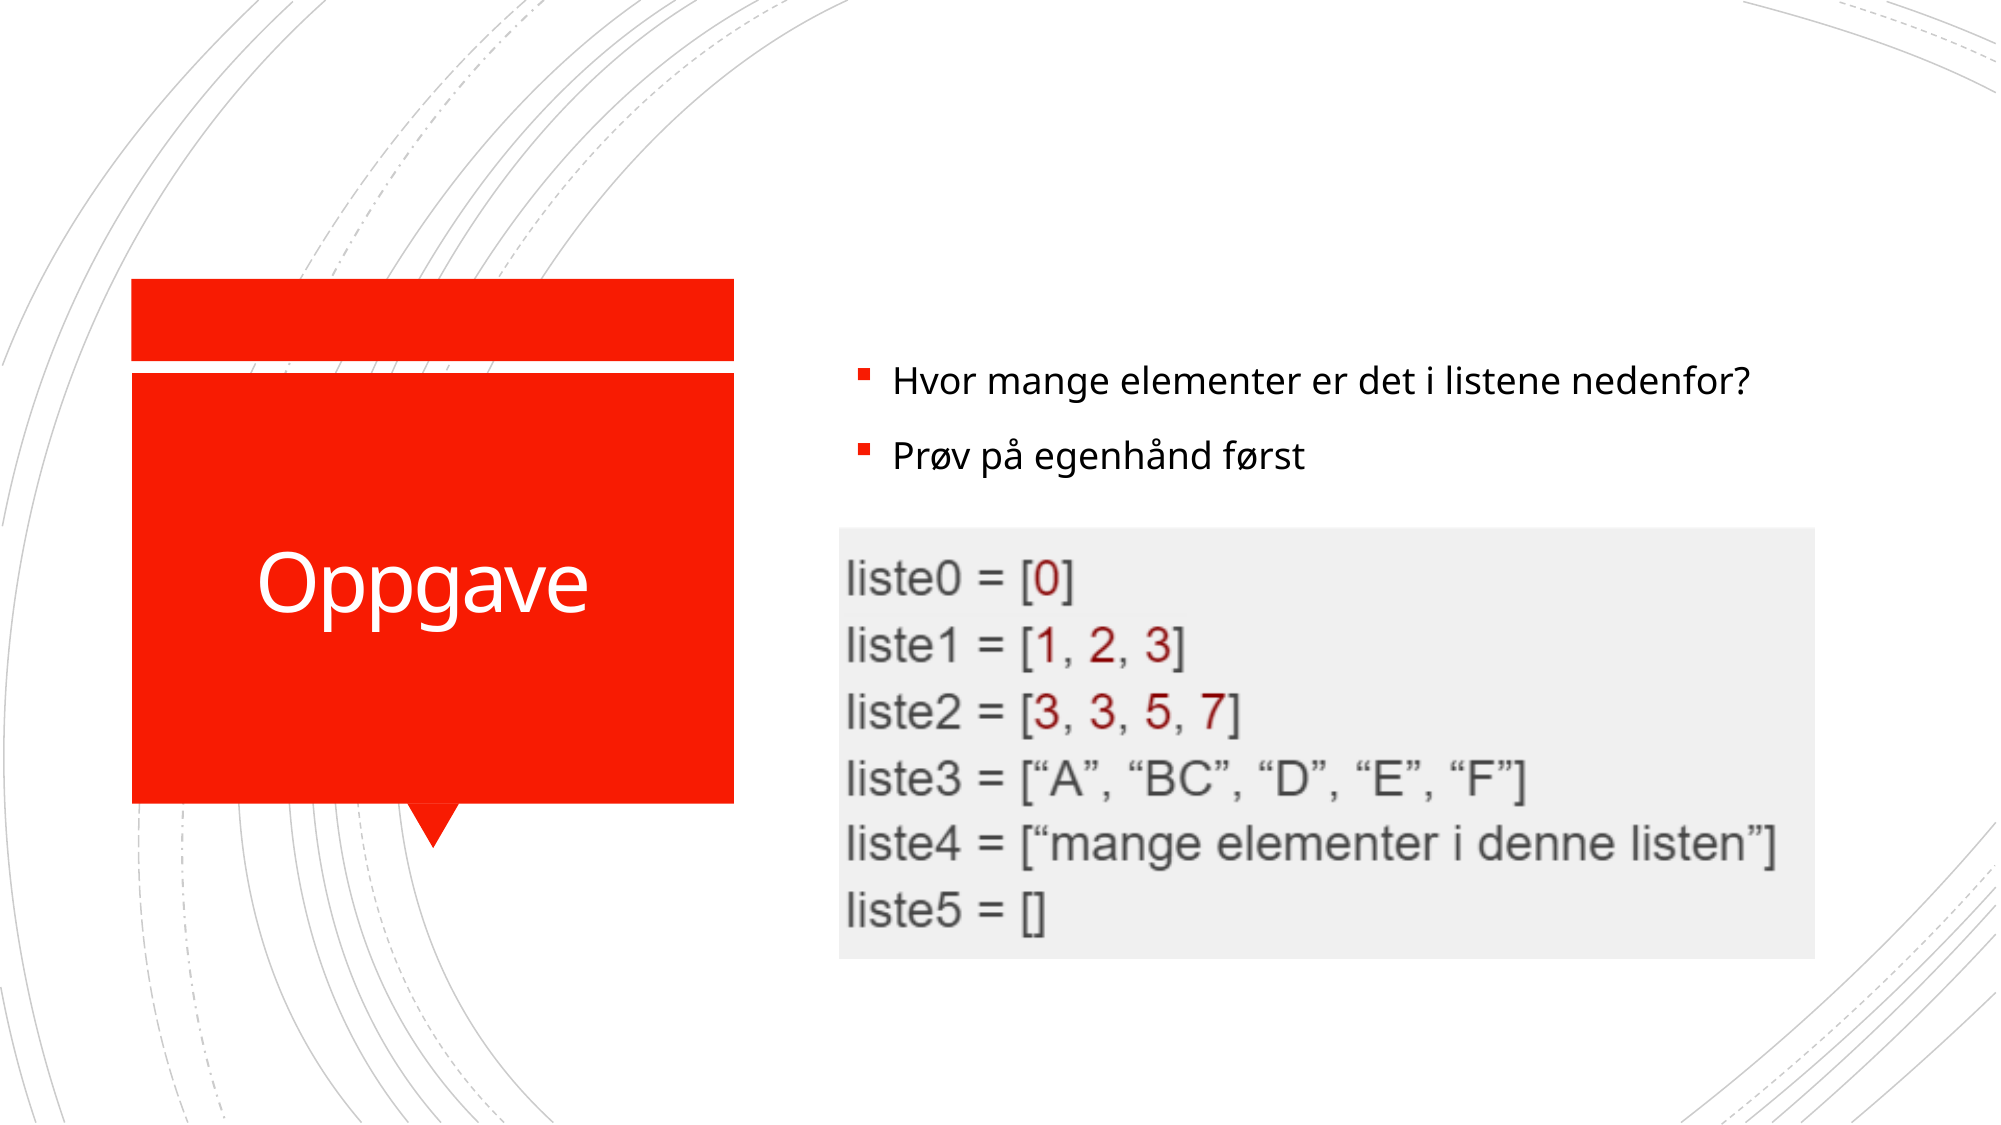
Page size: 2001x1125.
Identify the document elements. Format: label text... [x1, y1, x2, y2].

picture [839, 527, 1816, 959]
title Oppgave [145, 385, 720, 789]
list Hvor mange elementer er det i listene nedenfor? Prøv på egenhånd først [839, 131, 1871, 993]
